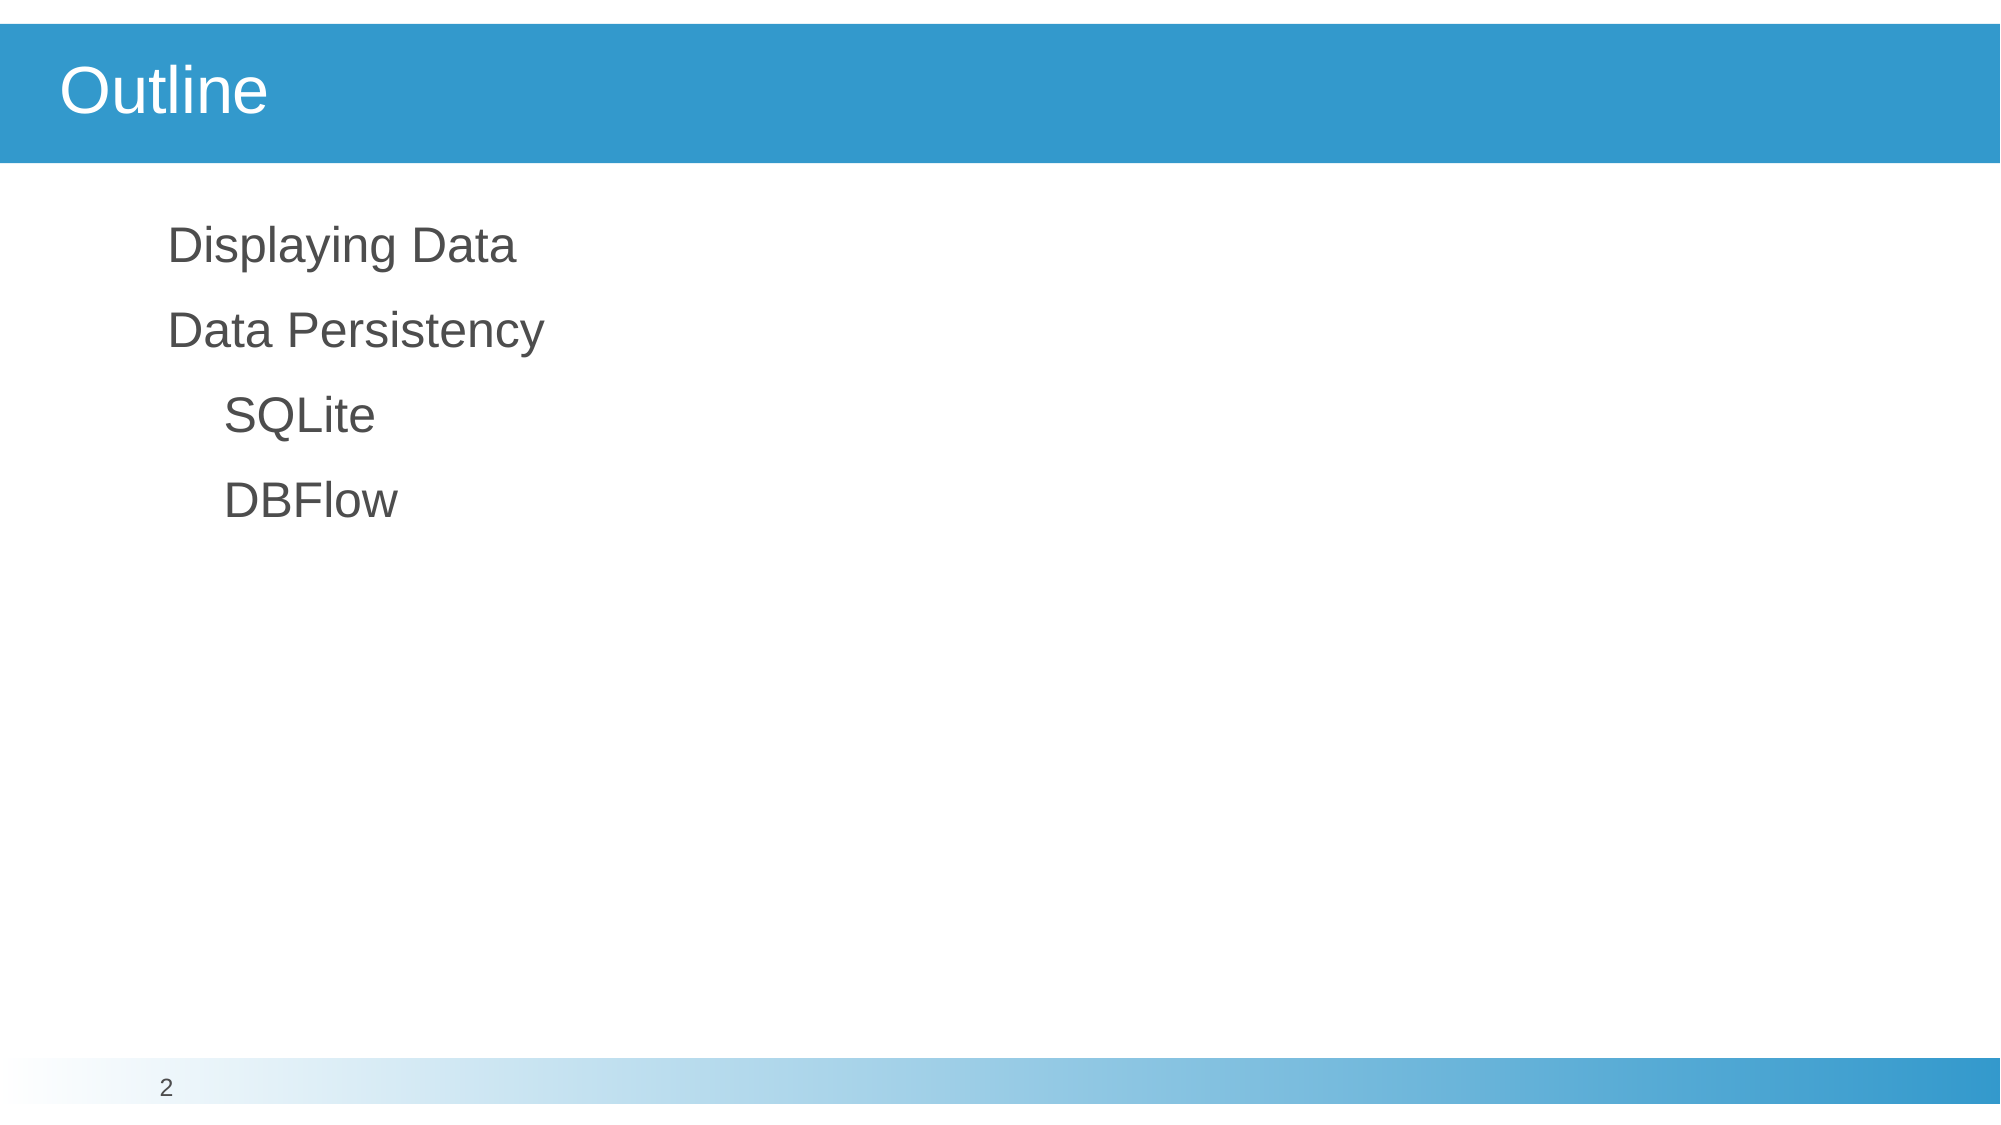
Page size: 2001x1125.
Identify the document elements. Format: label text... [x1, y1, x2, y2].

slide_number 2 [60, 1074, 273, 1122]
list Displaying Data Data Persistency SQLite DBFlow [167, 212, 1834, 1031]
title Outline [0, 23, 2000, 164]
